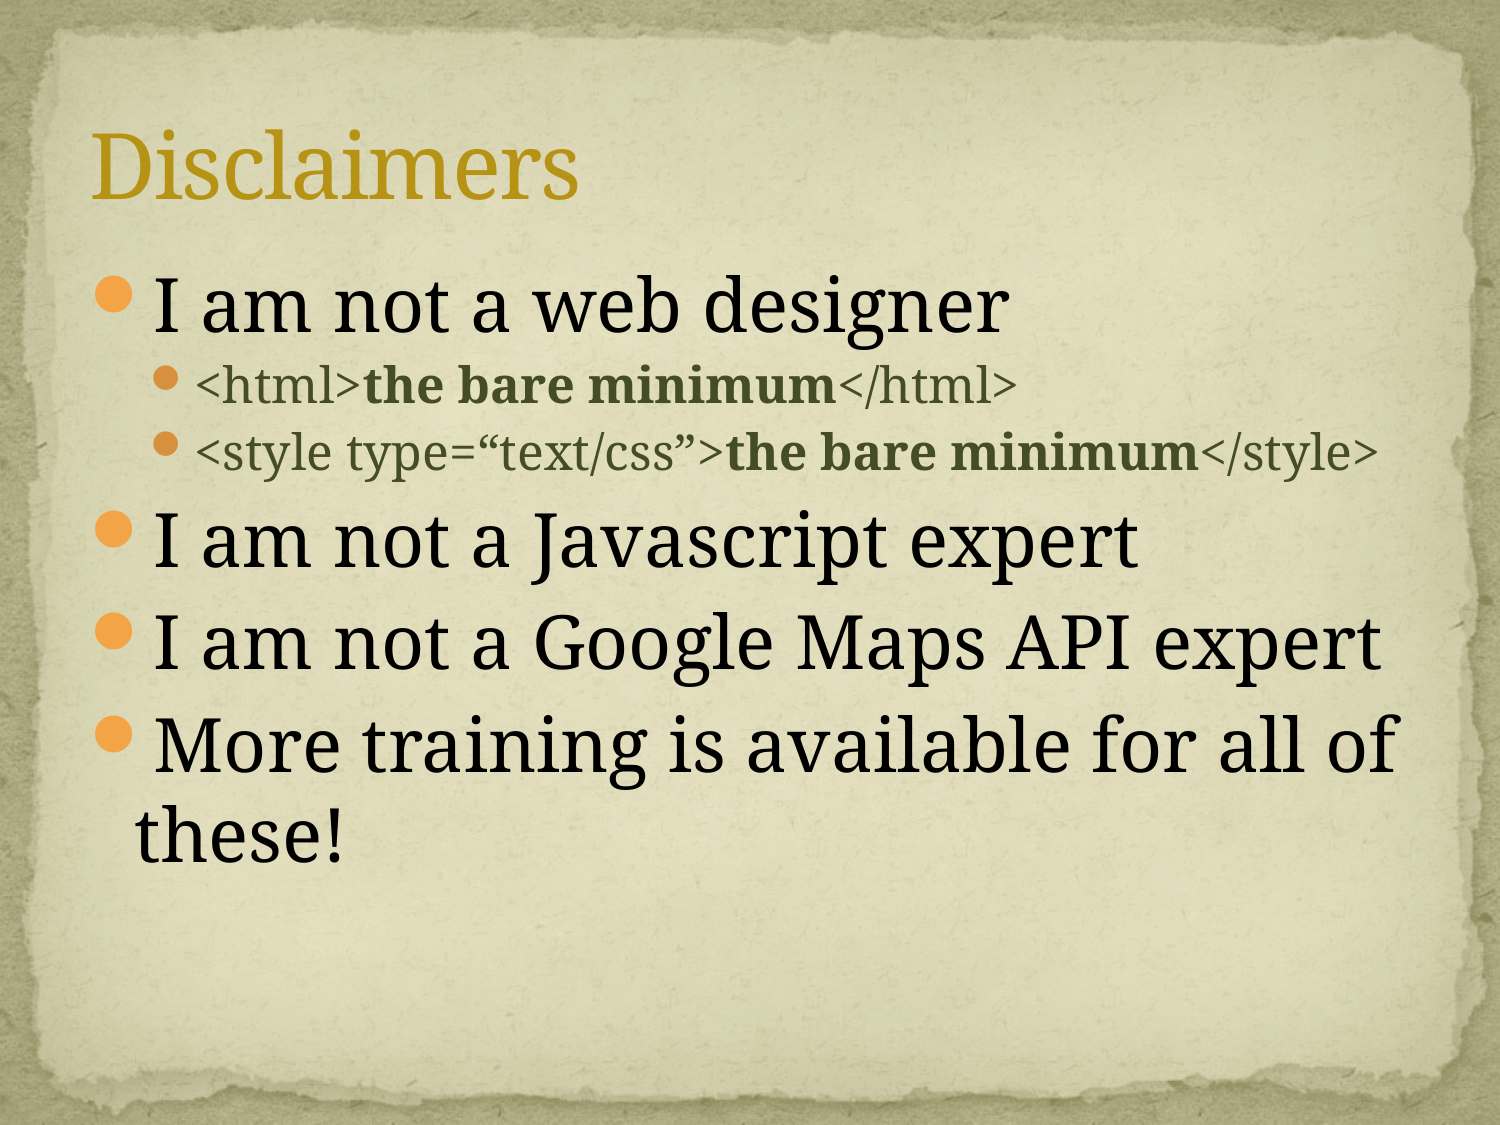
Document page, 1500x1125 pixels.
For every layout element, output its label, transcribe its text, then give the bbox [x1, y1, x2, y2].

title Disclaimers [74, 24, 1425, 225]
list I am not a web designer <html>the bare minimum</html> <style type=“text/css”>the bare minimum</style> I am not a Javascript expert I am not a Google Maps API expert More training is available for all of these! [75, 249, 1425, 1000]
